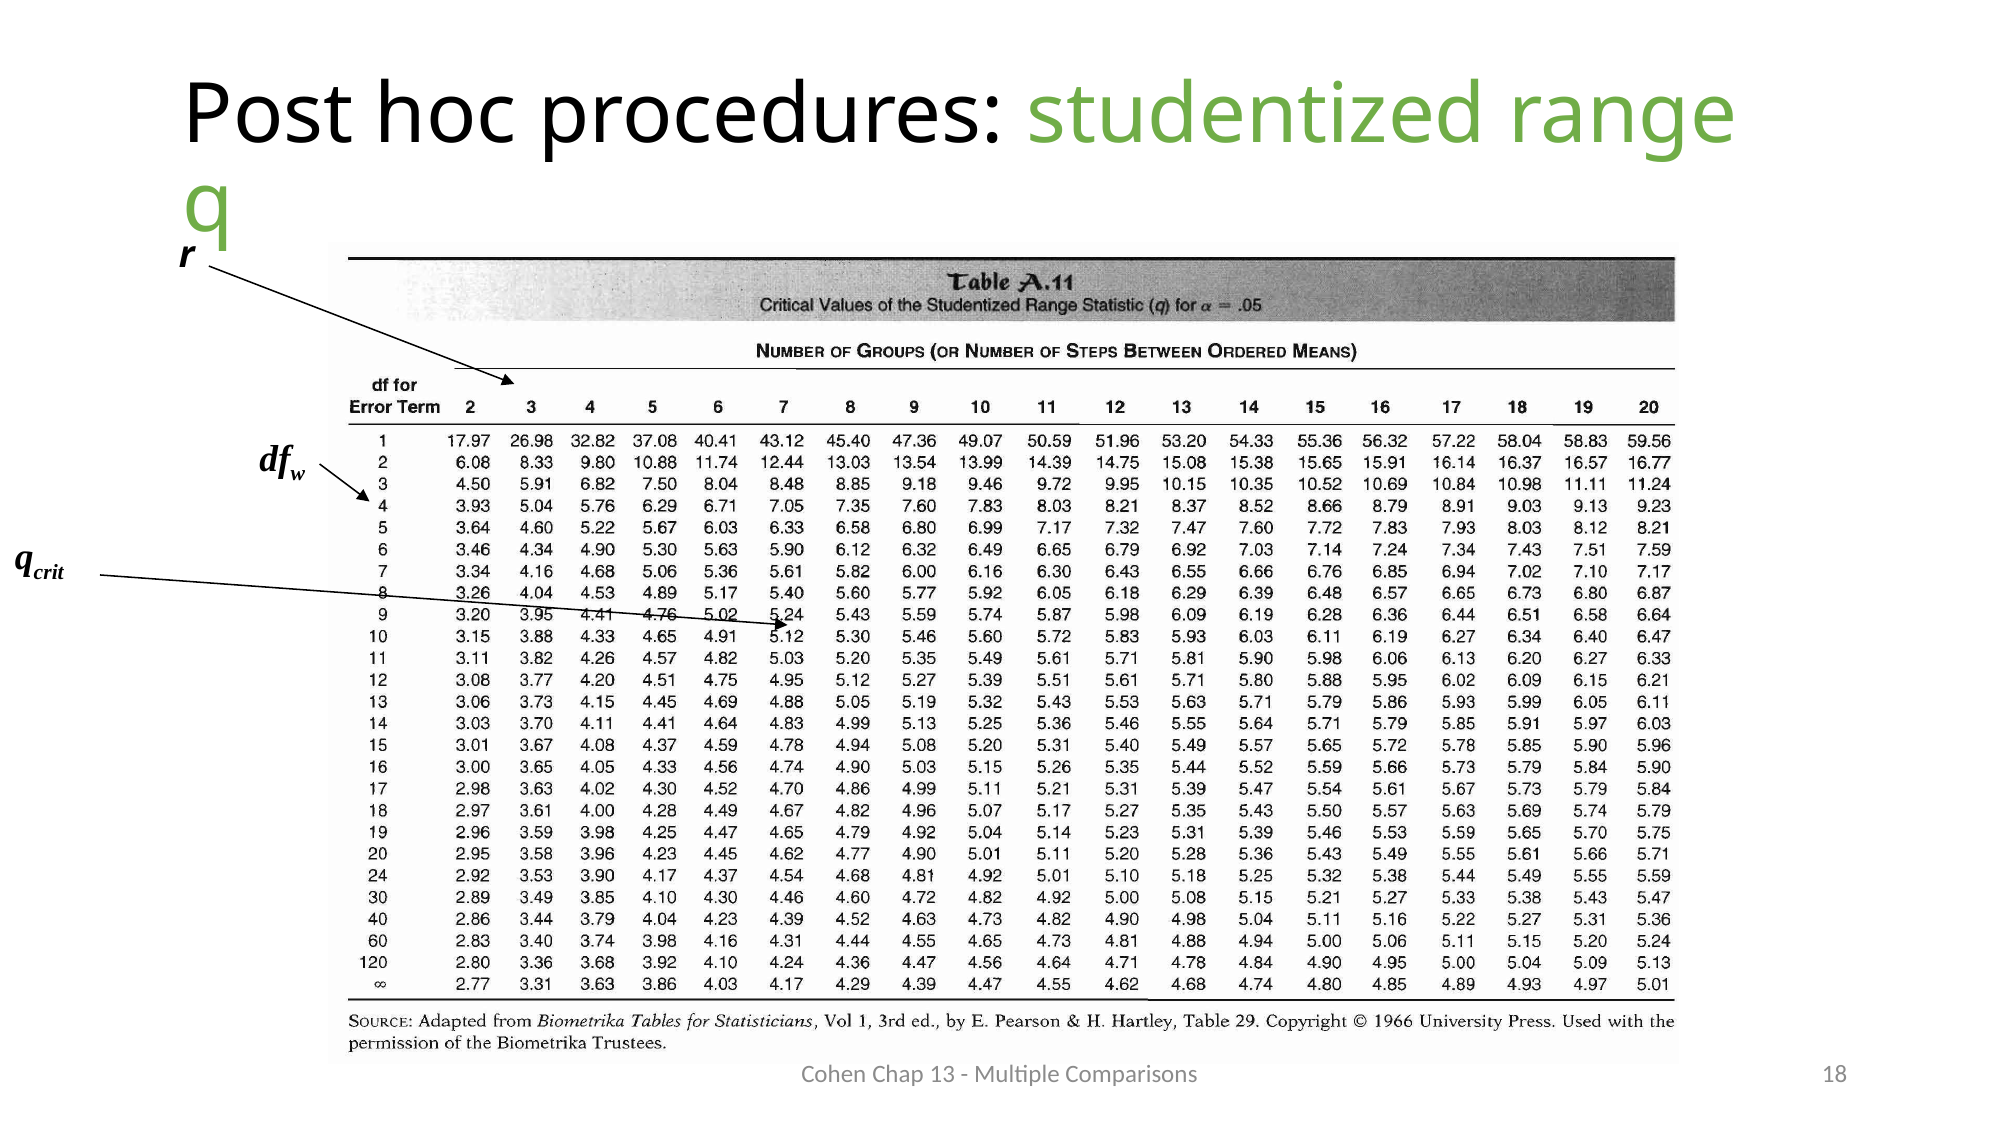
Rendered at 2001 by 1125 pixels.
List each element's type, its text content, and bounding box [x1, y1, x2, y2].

picture [328, 242, 1679, 1064]
footer Cohen Chap 13 - Multiple Comparisons [662, 1064, 1338, 1103]
text_box r [164, 222, 227, 283]
title Post hoc procedures: studentized range q [168, 37, 1763, 284]
text_box dfw [244, 426, 328, 493]
slide_number 18 [1412, 1042, 1863, 1103]
text_box qcrit [0, 524, 88, 591]
